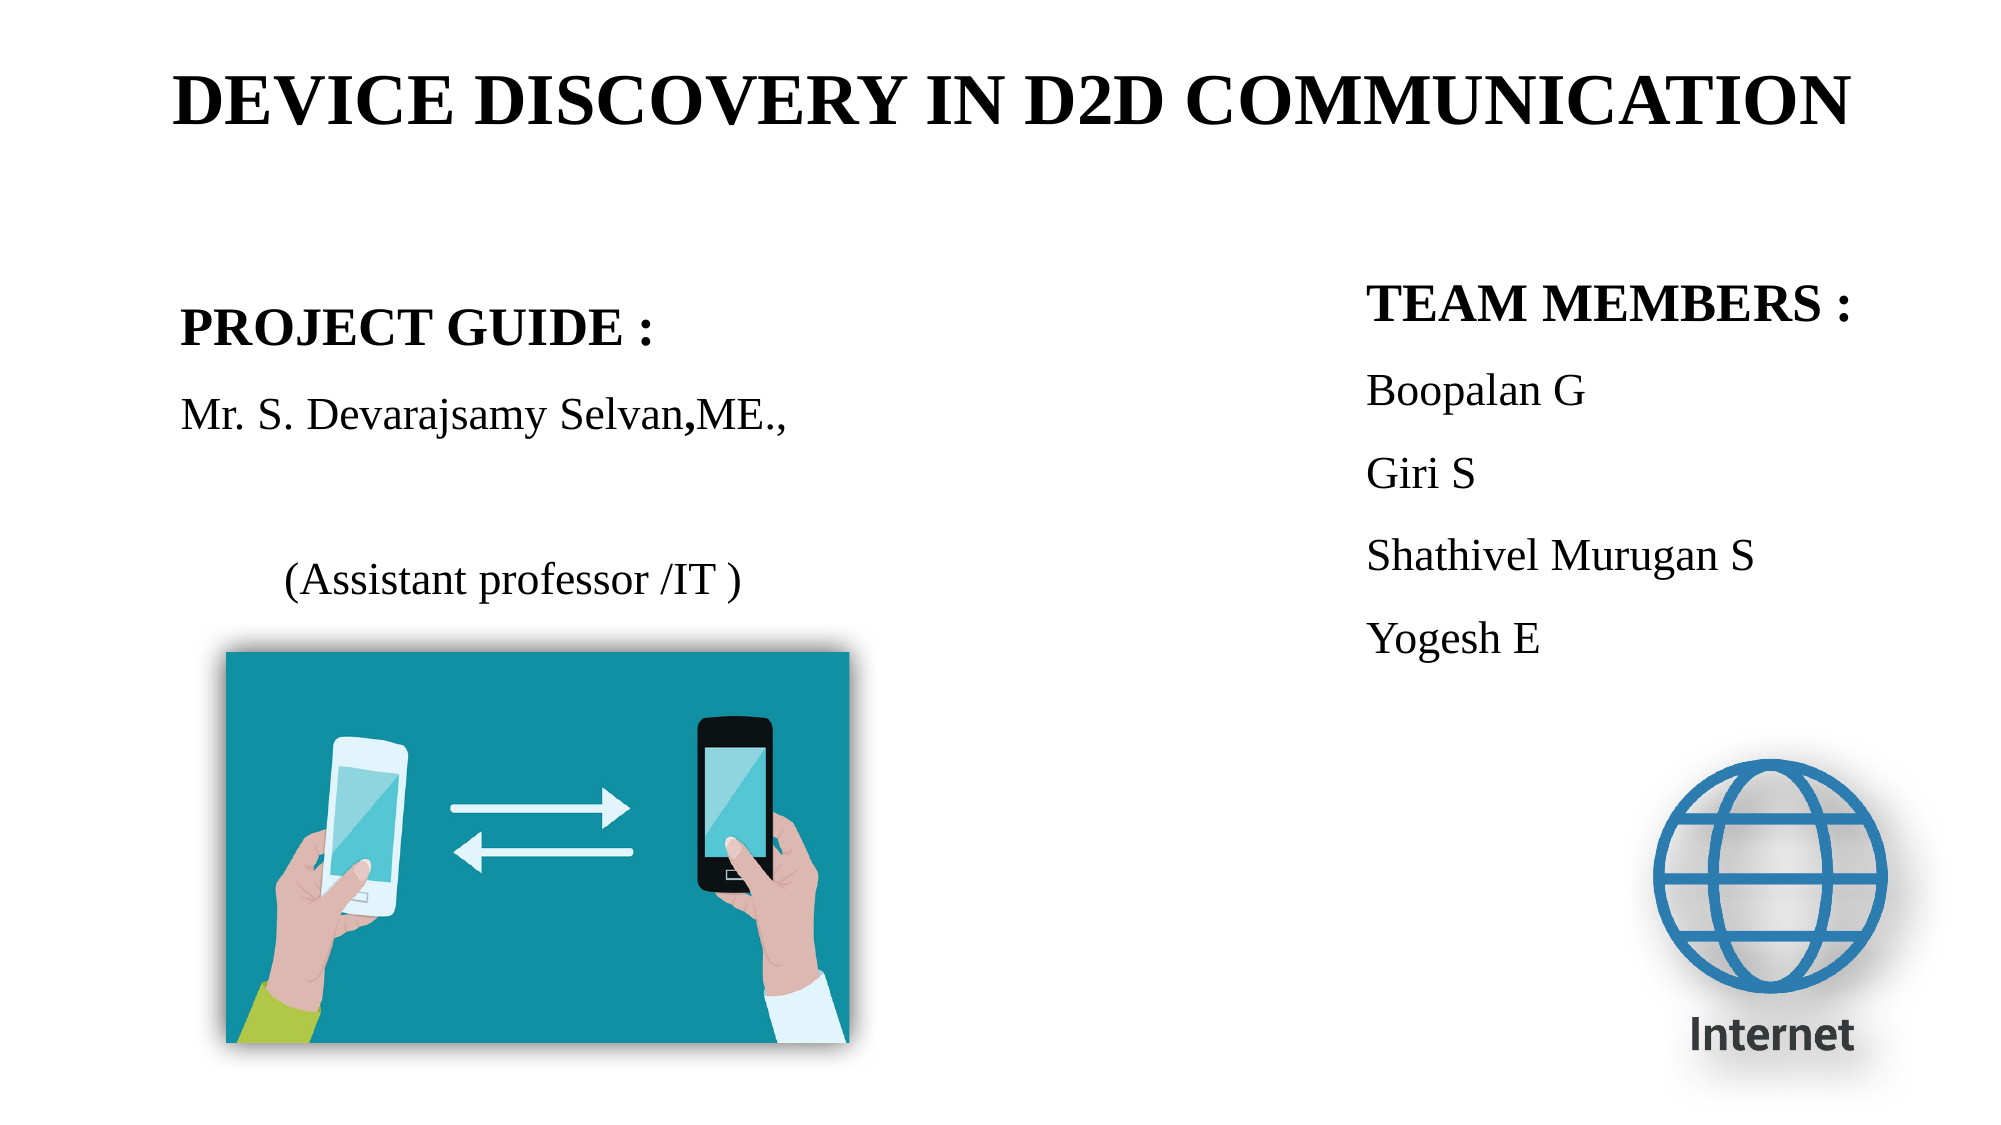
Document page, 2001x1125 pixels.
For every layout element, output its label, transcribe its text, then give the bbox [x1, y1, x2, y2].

picture [225, 652, 850, 1043]
picture [1641, 719, 1925, 1084]
text_box TEAM MEMBERS : Boopalan G Giri S Shathivel Murugan S Yogesh E [1351, 260, 1870, 715]
text_box DEVICE DISCOVERY IN D2D COMMUNICATION [71, 0, 1955, 371]
text_box PROJECT GUIDE : Mr. S. Devarajsamy Selvan,ME., (Assistant professor /IT ) [165, 251, 910, 657]
